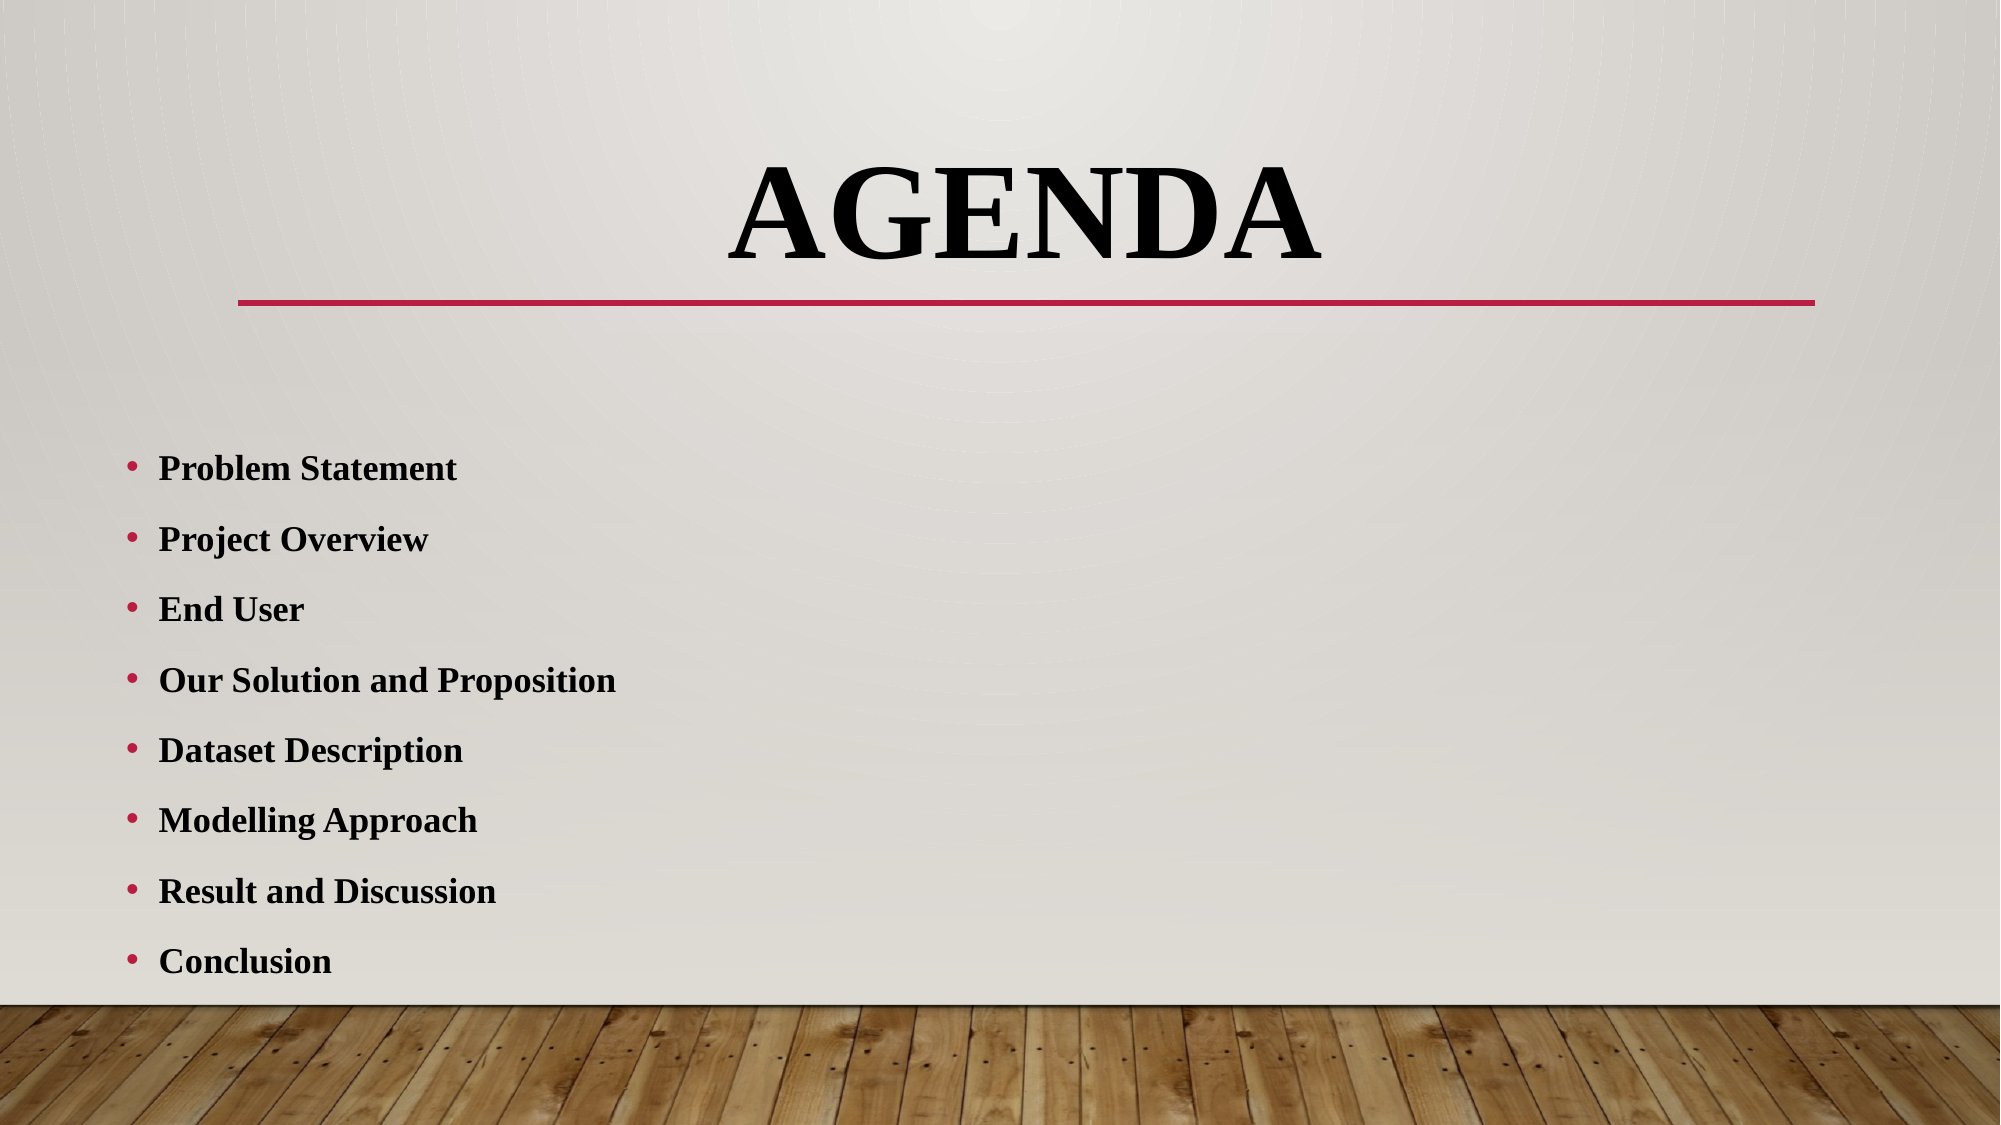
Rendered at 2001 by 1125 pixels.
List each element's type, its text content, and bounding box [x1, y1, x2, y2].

picture [0, 1005, 2000, 1125]
list Problem Statement Project Overview End User Our Solution and Proposition Dataset Description Modelling Approach Result and Discussion Conclusion [111, 428, 1522, 991]
title AGENDA [238, 131, 1814, 305]
